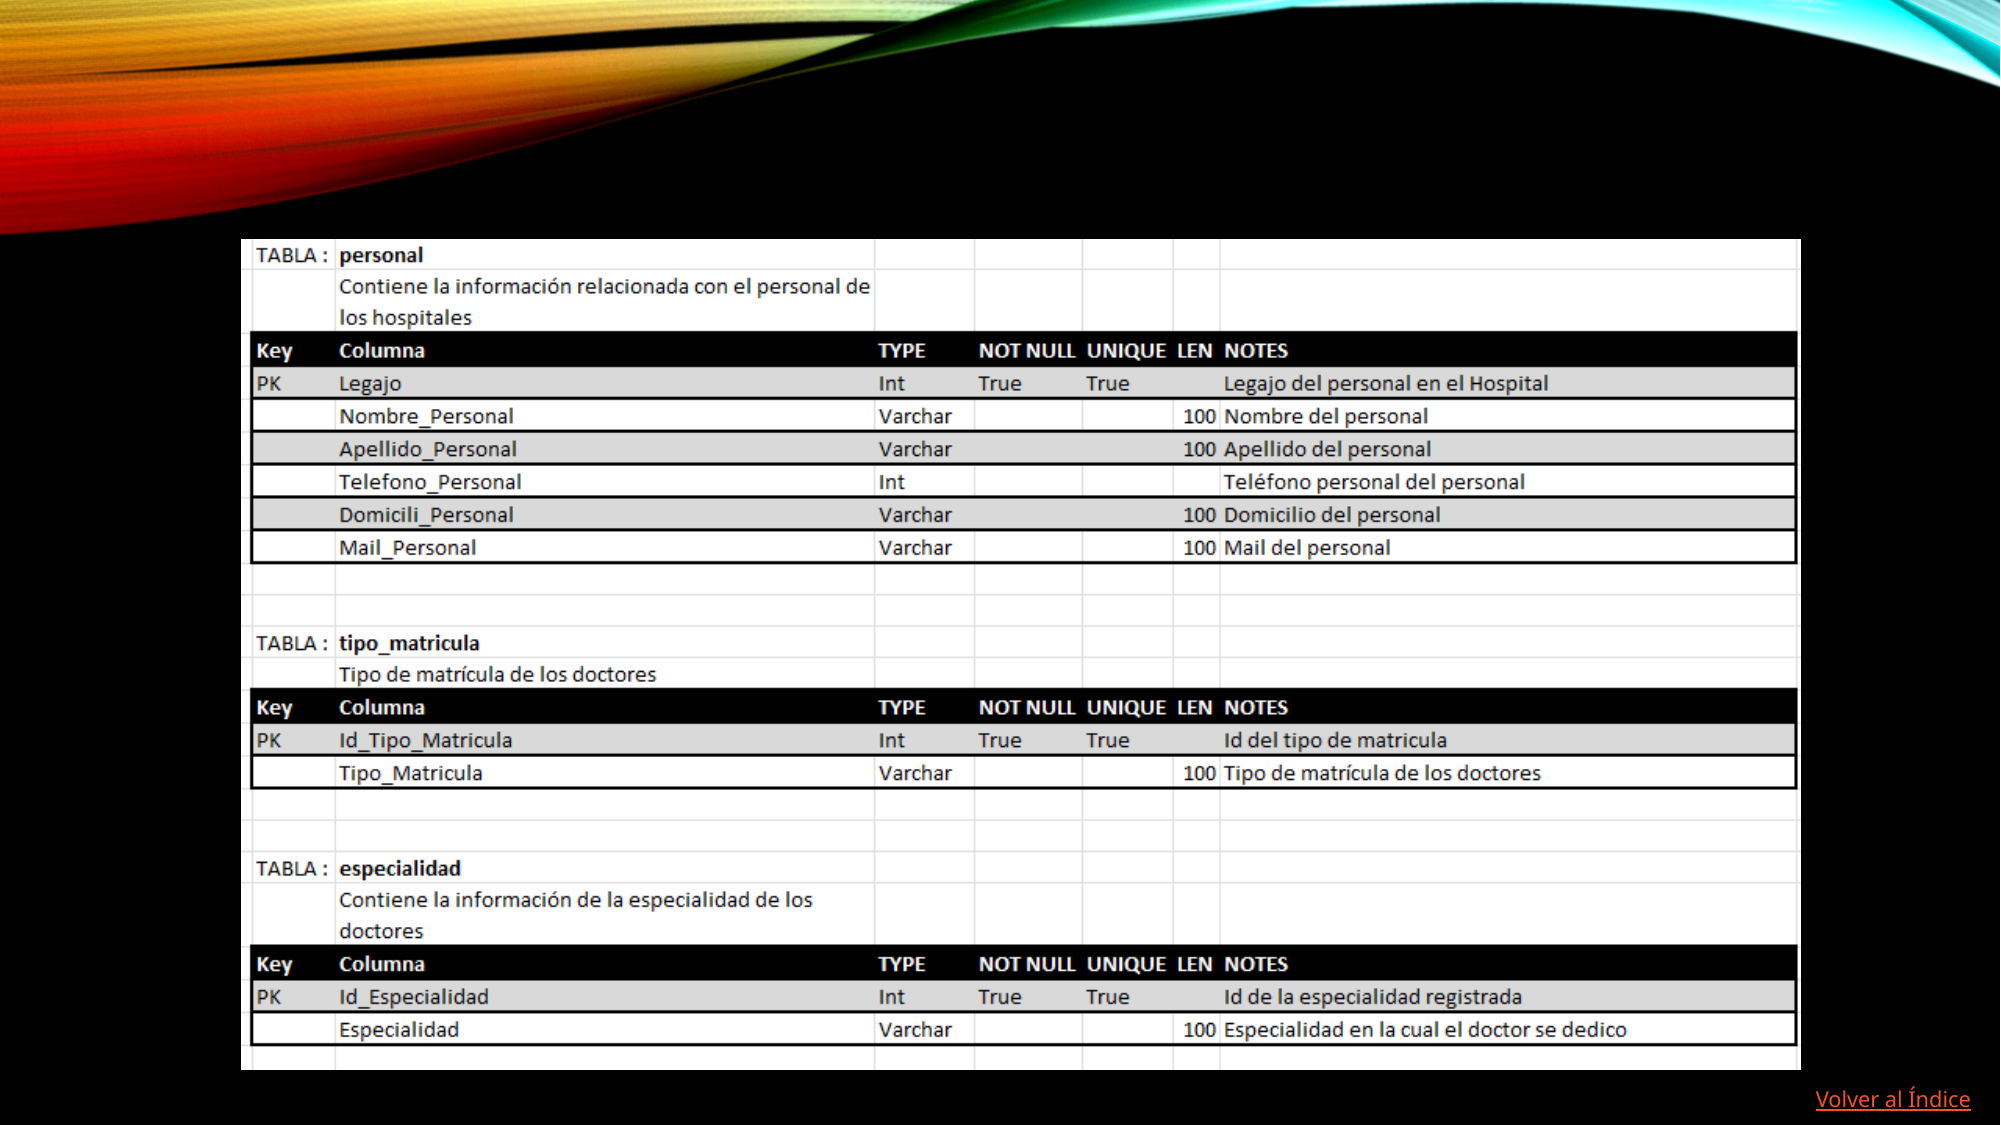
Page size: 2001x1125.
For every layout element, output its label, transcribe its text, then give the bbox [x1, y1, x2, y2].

picture [241, 239, 1802, 1070]
text_box Volver al Índice [1801, 1078, 2000, 1123]
picture [0, 0, 2000, 237]
